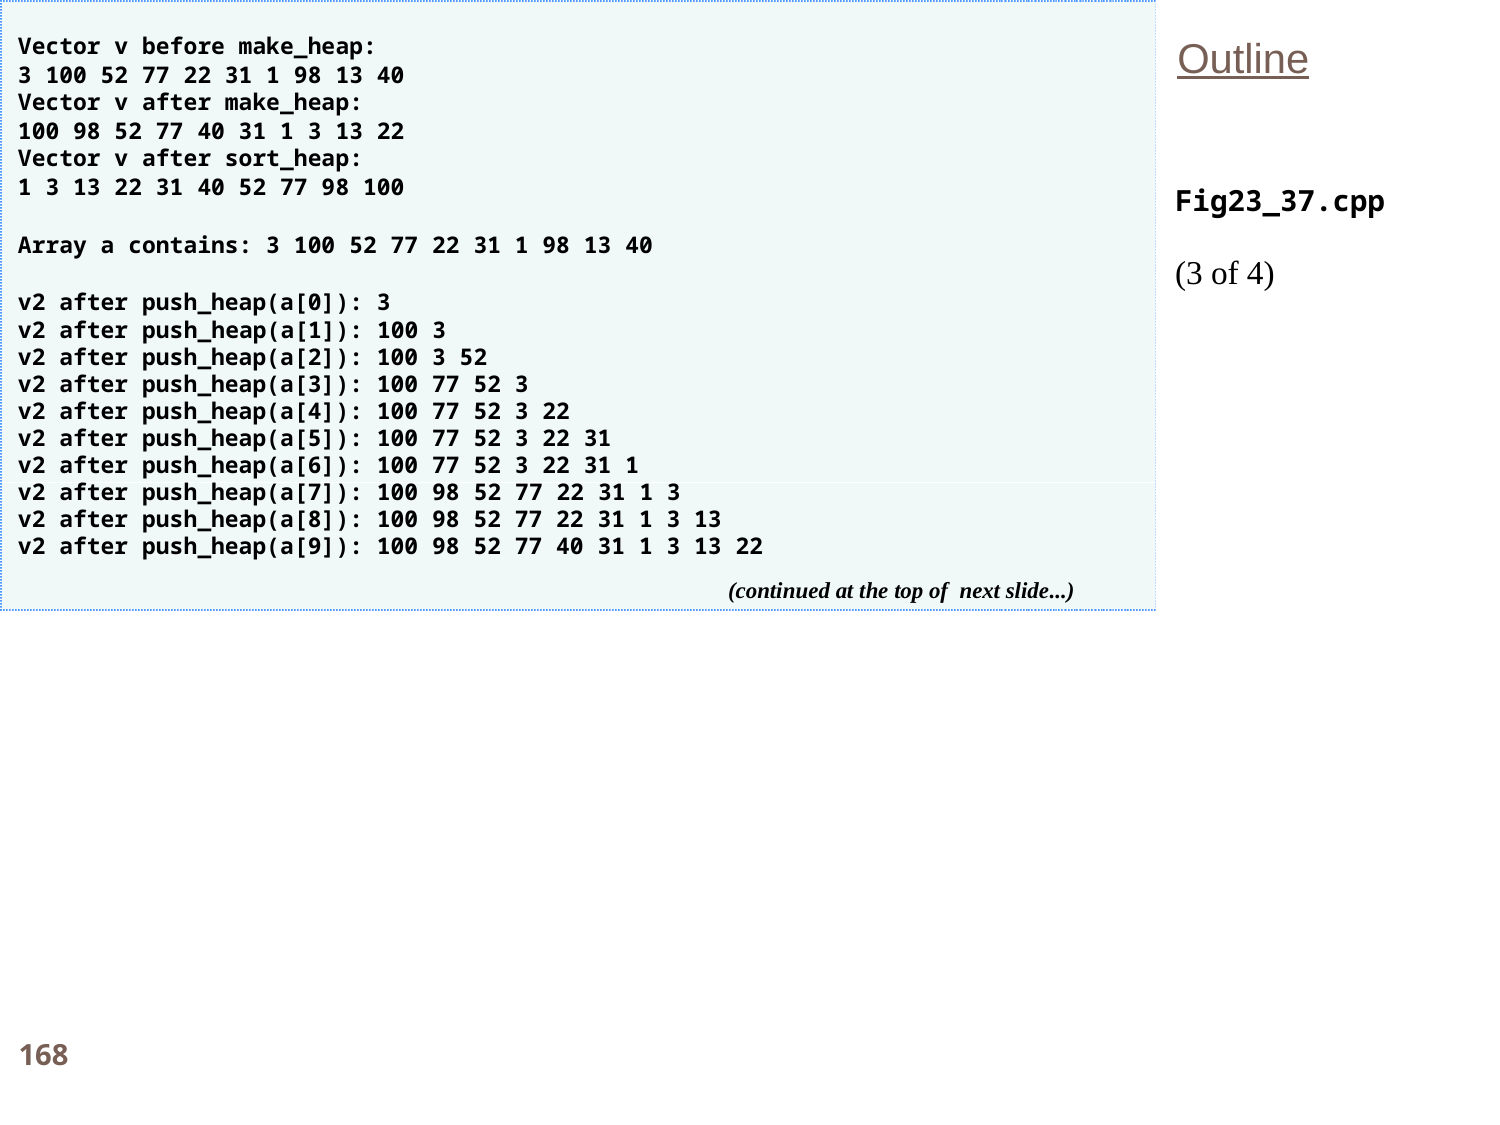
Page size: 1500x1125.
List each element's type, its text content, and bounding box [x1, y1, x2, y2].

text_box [0, 0, 1156, 641]
slide_number 168 [0, 1025, 88, 1088]
text_box Outline [1162, 24, 1500, 90]
text_box Fig23_37.cpp (3 of 4) [1175, 175, 1500, 299]
